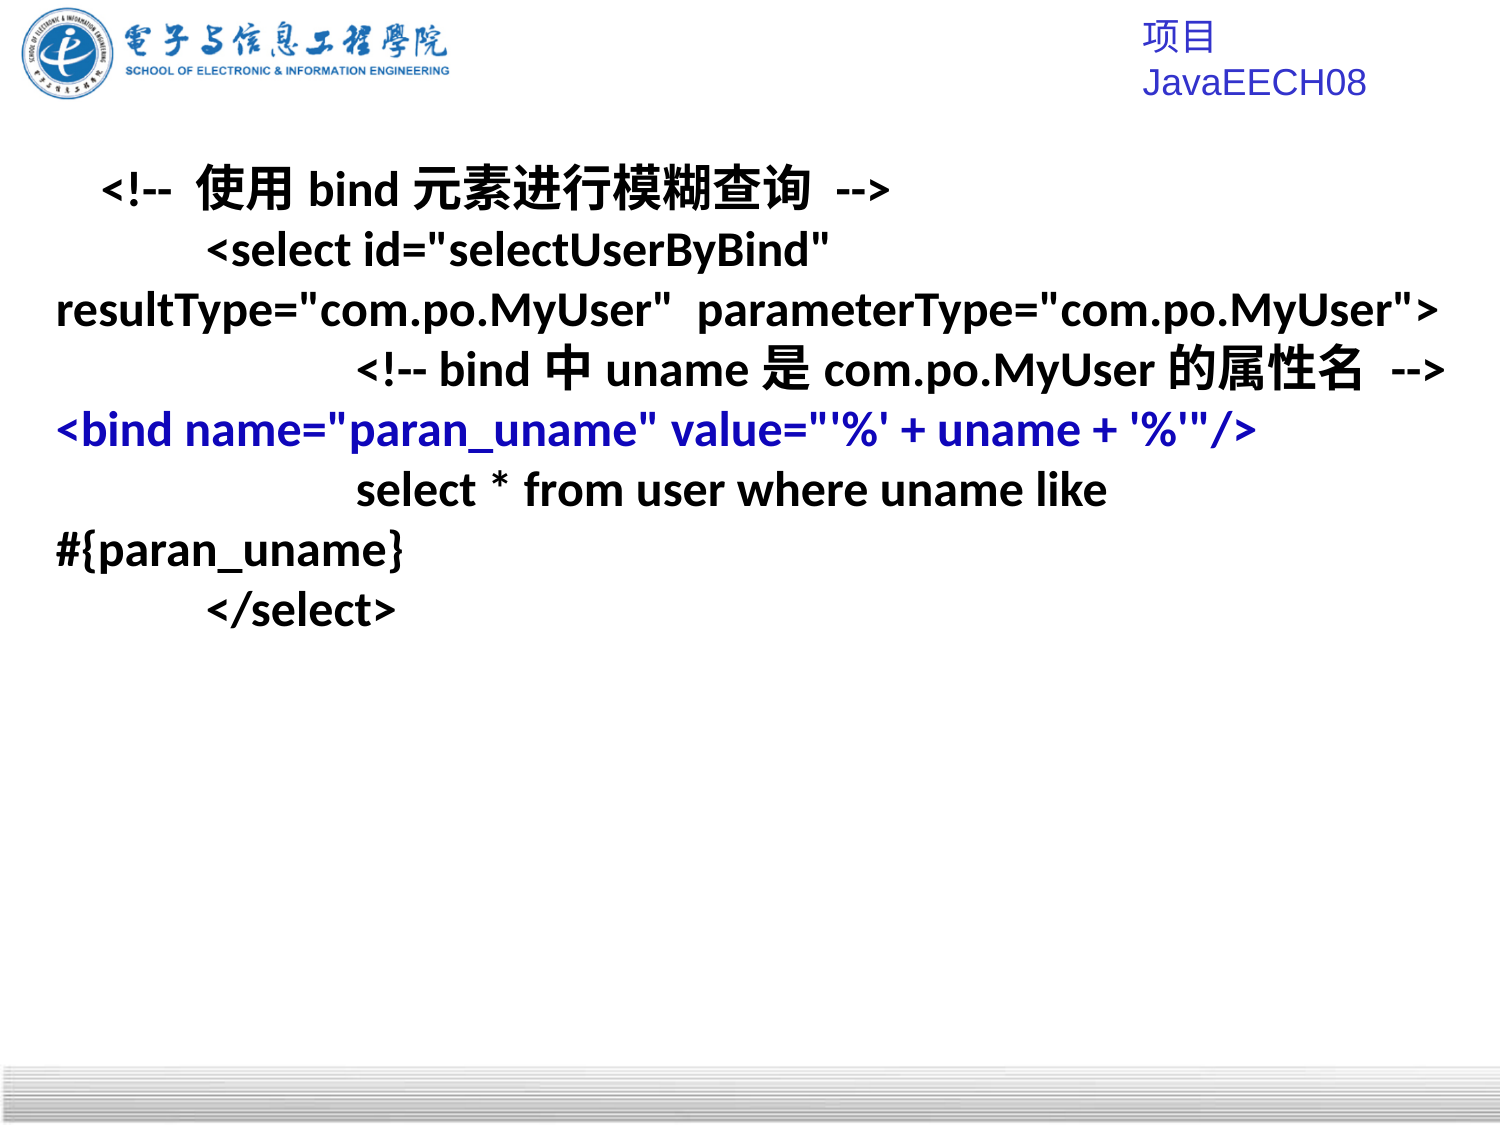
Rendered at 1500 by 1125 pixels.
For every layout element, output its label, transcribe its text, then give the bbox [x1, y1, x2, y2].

picture [0, 149, 1500, 1125]
text_box <!-- 使用bind元素进行模糊查询 --> <select id="selectUserByBind" resultType="com.po.MyUser" parameterType="com.po.MyUser"> <!-- bind中uname是com.po.MyUser的属性名 --> <bind name="paran_uname" value="'%' + uname + '%'"/> select * from user where uname like #{paran_uname} </select> [41, 148, 1471, 704]
picture [0, 4, 892, 102]
text_box 项目JavaEECH08 [1128, 5, 1464, 111]
